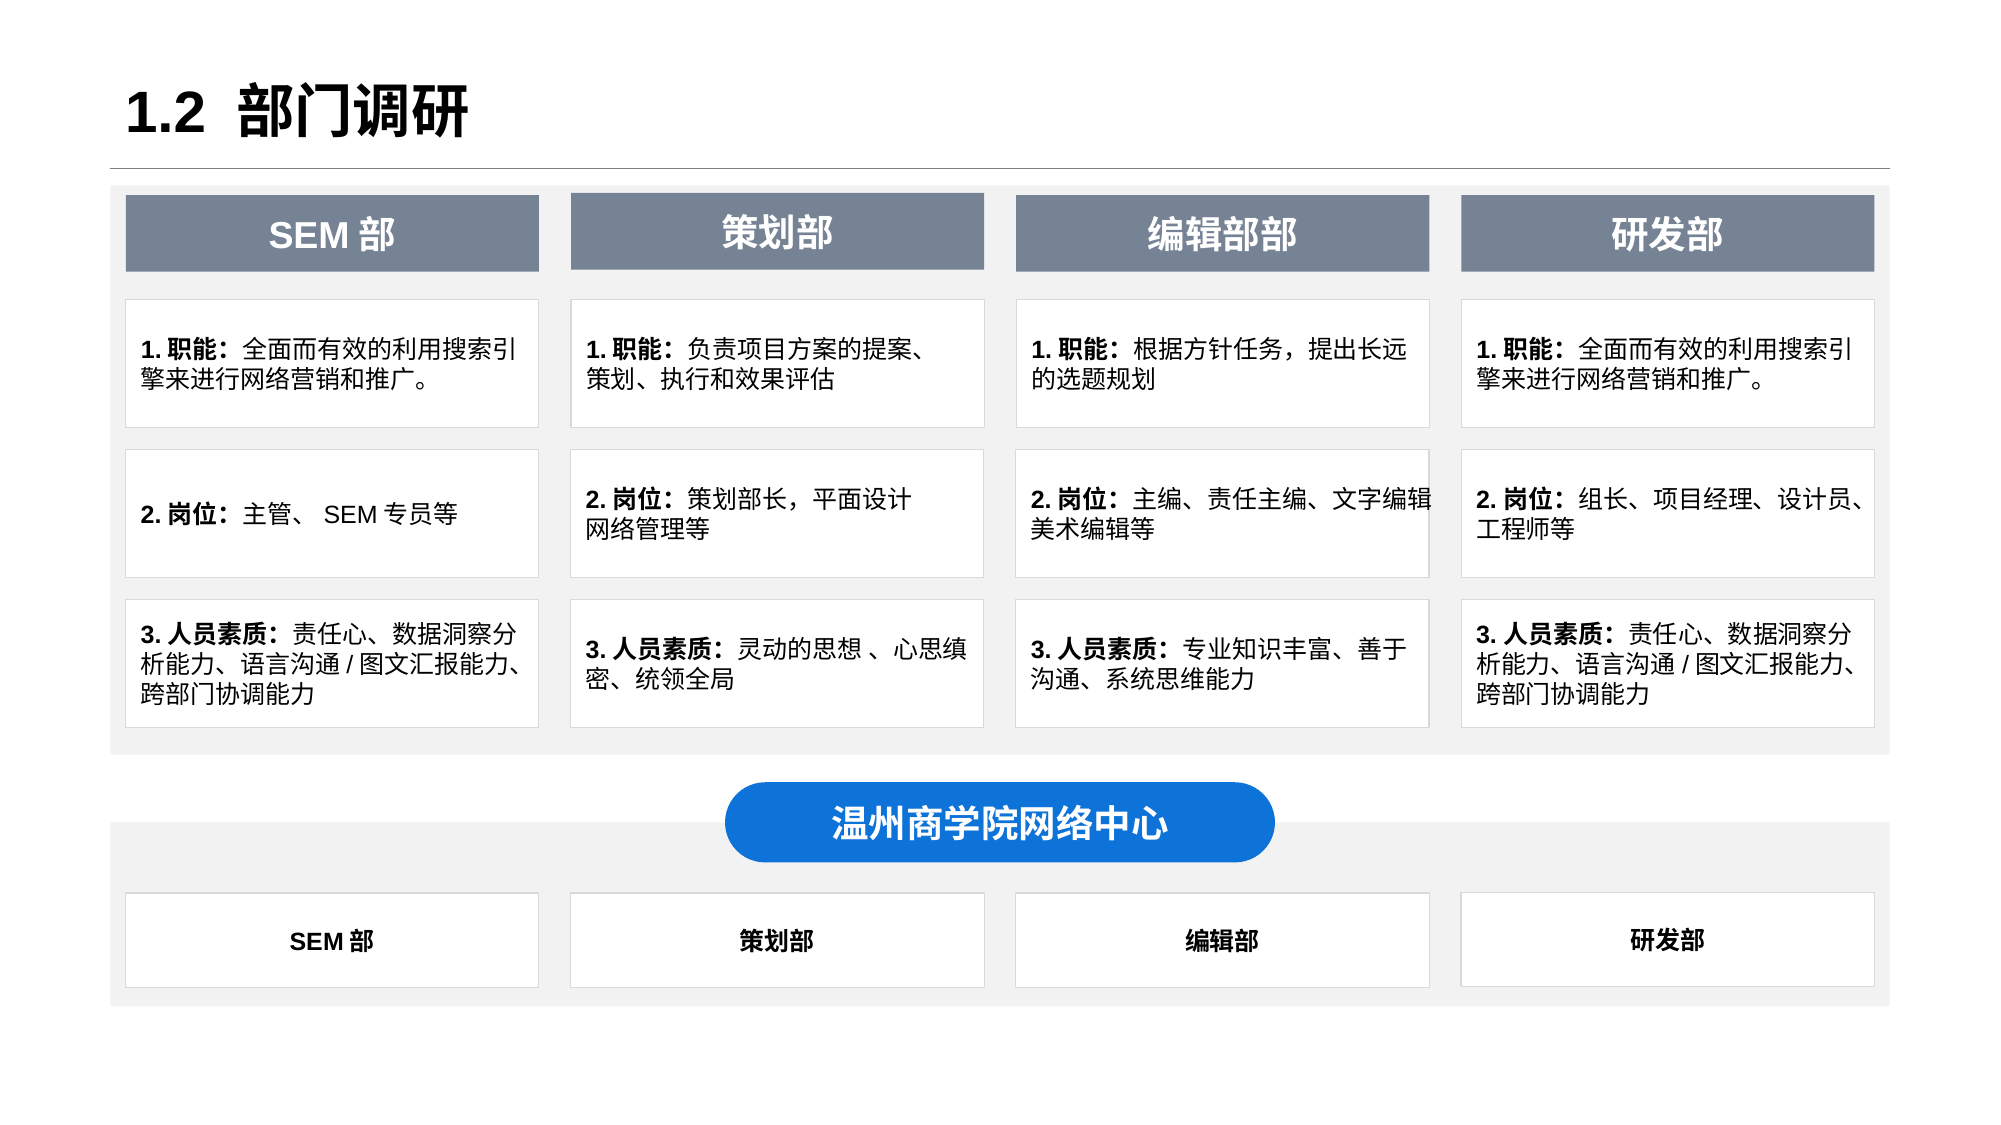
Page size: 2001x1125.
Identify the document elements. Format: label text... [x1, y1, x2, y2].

text_box 策划部 [570, 893, 985, 988]
text_box 研发部 [1461, 892, 1875, 987]
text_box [570, 299, 985, 728]
text_box [110, 185, 1890, 755]
text_box 研发部 [1461, 195, 1875, 272]
text_box 策划部 [571, 192, 985, 270]
text_box [110, 822, 1890, 1007]
text_box SEM部 [125, 893, 539, 988]
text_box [125, 299, 539, 728]
title 1.2 部门调研 [109, 0, 1542, 153]
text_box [1015, 299, 1430, 728]
text_box 温州商学院网络中心 [725, 782, 1276, 863]
text_box 编辑部 [1015, 893, 1430, 988]
text_box 编辑部部 [1016, 195, 1430, 272]
text_box SEM部 [125, 195, 539, 272]
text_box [1460, 299, 1875, 728]
